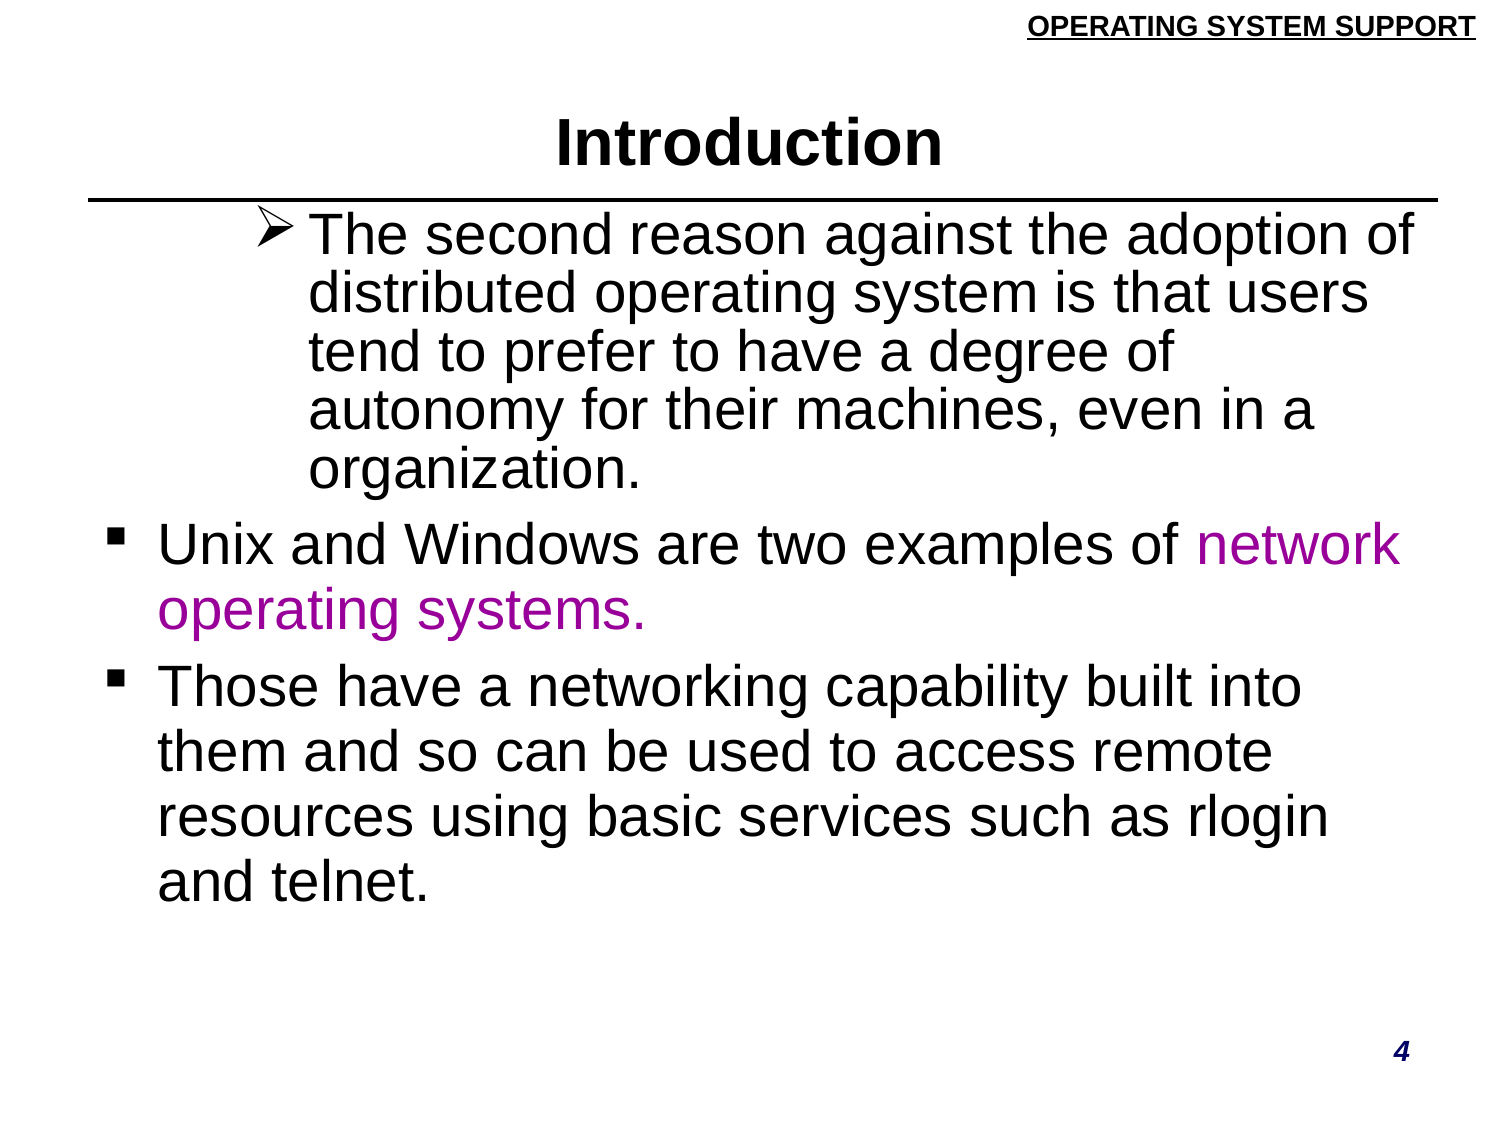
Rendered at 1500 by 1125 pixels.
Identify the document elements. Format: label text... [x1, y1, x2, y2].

table_header The second reason against the adoption of distributed operating system is that users tend to prefer to have a degree of autonomy for their machines, even in a organization. Unix and Windows are two examples of network operating systems. Those have a networking capability built into them and so can be used to access remote resources using basic services such as rlogin and telnet. [88, 202, 1438, 978]
title Introduction [75, 37, 1425, 241]
slide_number 4 [1074, 1024, 1426, 1103]
